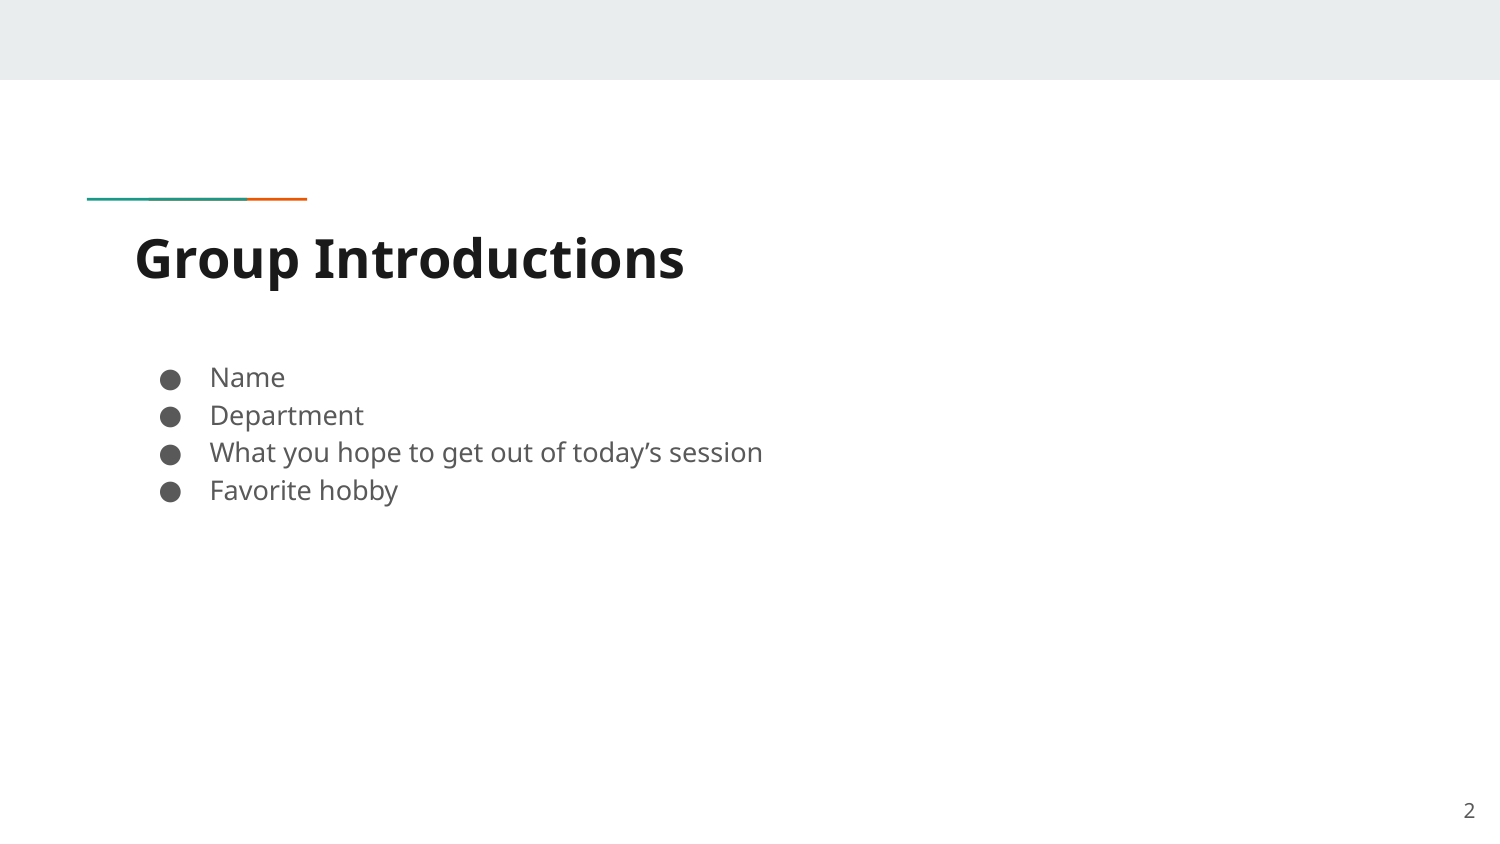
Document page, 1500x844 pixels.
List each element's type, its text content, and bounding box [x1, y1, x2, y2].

title Group Introductions [119, 216, 1381, 305]
list Name Department What you hope to get out of today’s session Favorite hobby [119, 341, 1381, 712]
slide_number ‹#› [1400, 779, 1491, 844]
